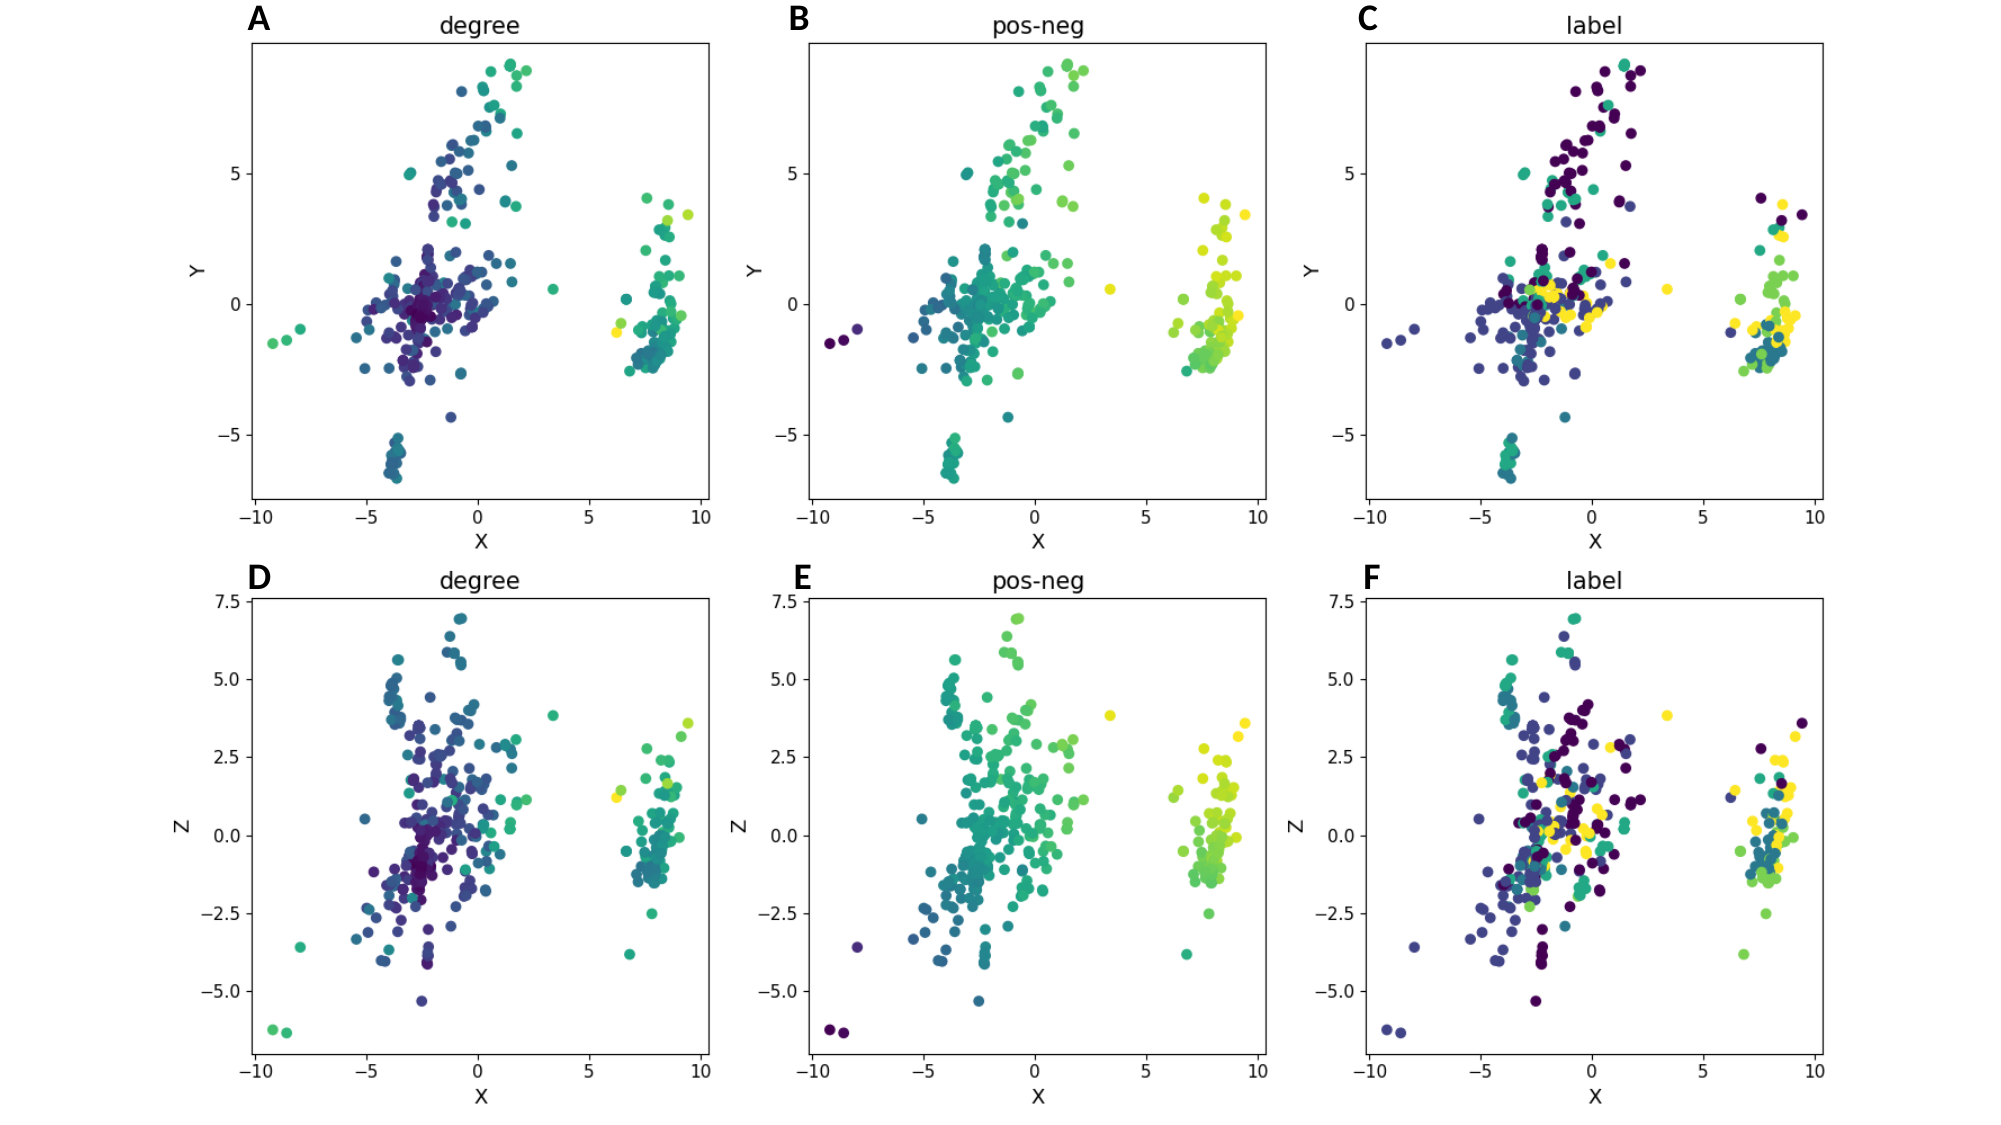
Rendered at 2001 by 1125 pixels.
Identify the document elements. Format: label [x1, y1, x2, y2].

text_box [232, 0, 1470, 606]
picture [156, 0, 1844, 1125]
